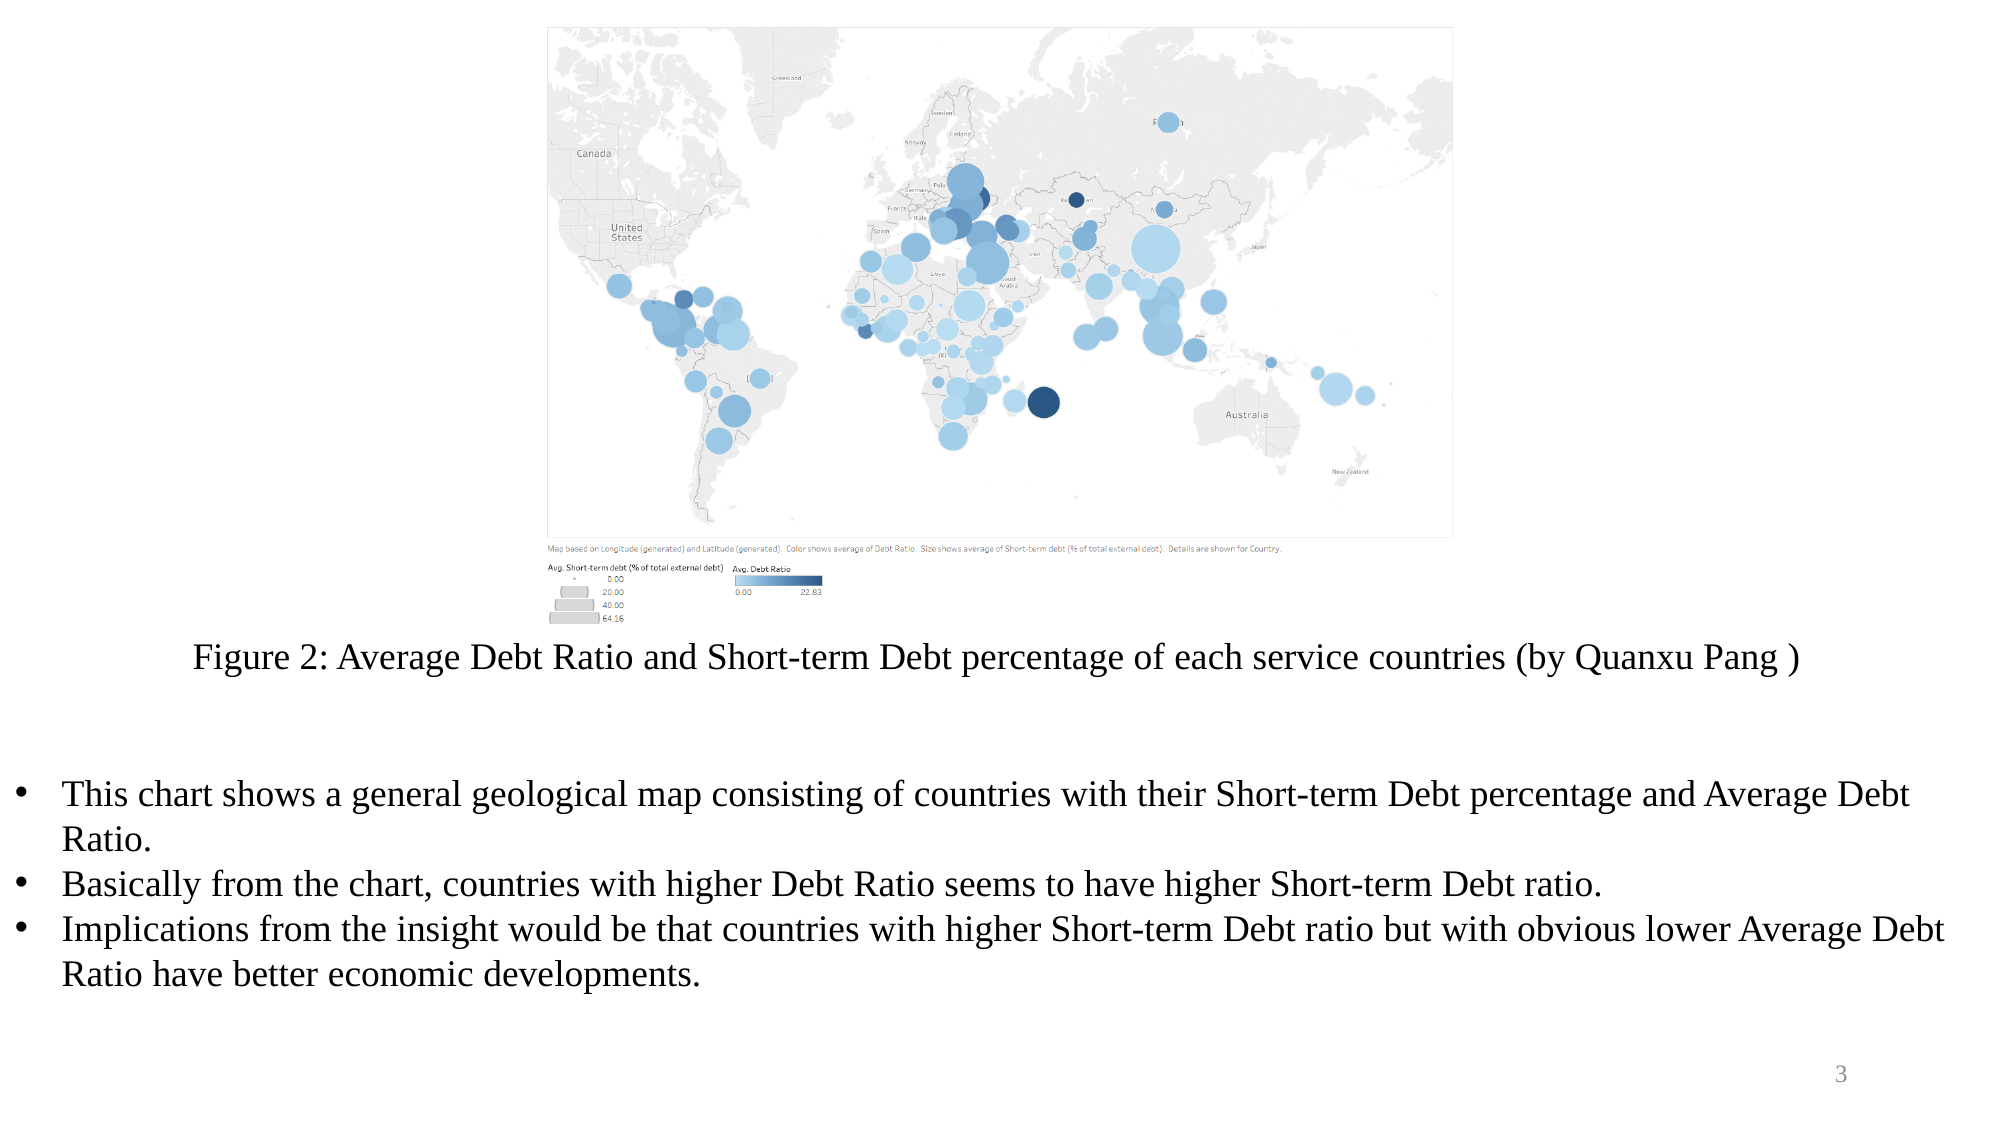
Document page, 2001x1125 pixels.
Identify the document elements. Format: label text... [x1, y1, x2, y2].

slide_number 3 [1412, 1042, 1863, 1103]
text_box This chart shows a general geological map consisting of countries with their Short-term Debt percentage and Average Debt Ratio. Basically from the chart, countries with higher Debt Ratio seems to have higher Short-term Debt ratio. Implications from the insight would be that countries with higher Short-term Debt ratio but with obvious lower Average Debt Ratio have better economic developments. [0, 761, 2000, 1002]
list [547, 27, 1453, 625]
text_box Figure 2: Average Debt Ratio and Short-term Debt percentage of each service countries (by Quanxu Pang ) [177, 624, 1823, 685]
